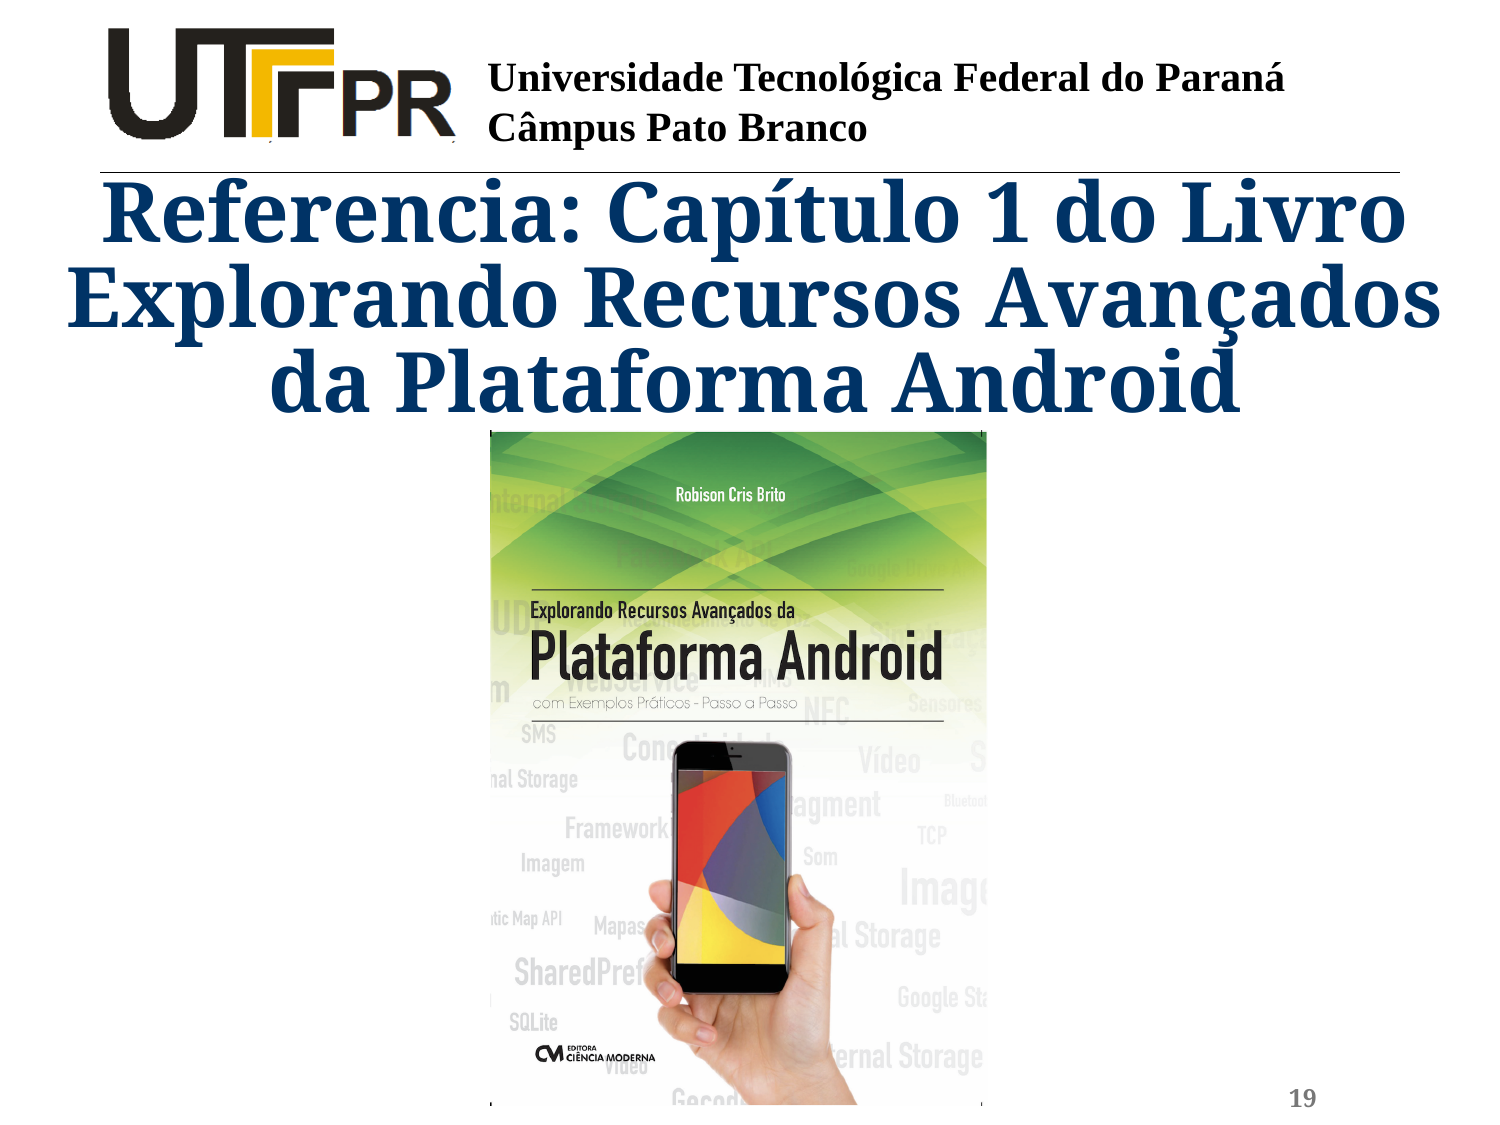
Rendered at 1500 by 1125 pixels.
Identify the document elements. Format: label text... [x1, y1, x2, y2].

picture [106, 26, 461, 143]
picture [489, 430, 988, 1107]
text_box Referencia: Capítulo 1 do Livro Explorando Recursos Avançados da Plataforma Android [0, 219, 1500, 386]
